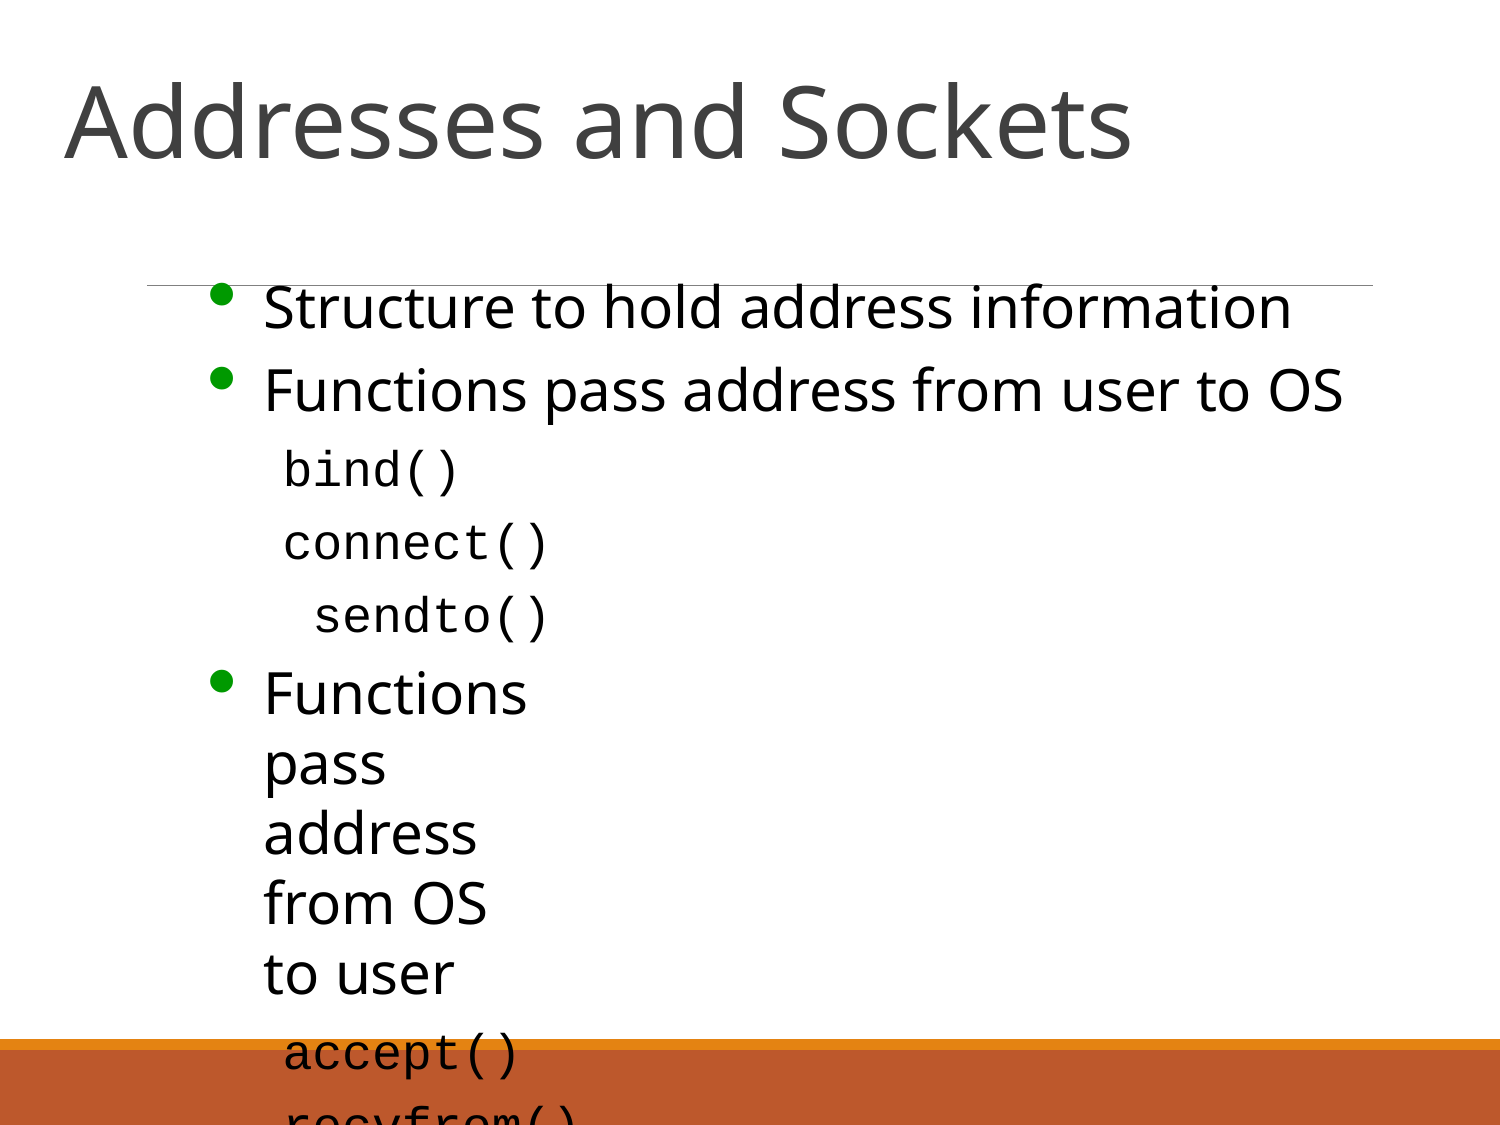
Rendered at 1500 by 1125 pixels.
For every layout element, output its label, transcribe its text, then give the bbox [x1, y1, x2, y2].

text_box Structure to hold address information Functions pass address from user to OS bind() connect() sendto() Functions pass address from OS to user accept() recvfrom() [205, 267, 1359, 1125]
title Addresses and Sockets [62, 0, 1237, 179]
